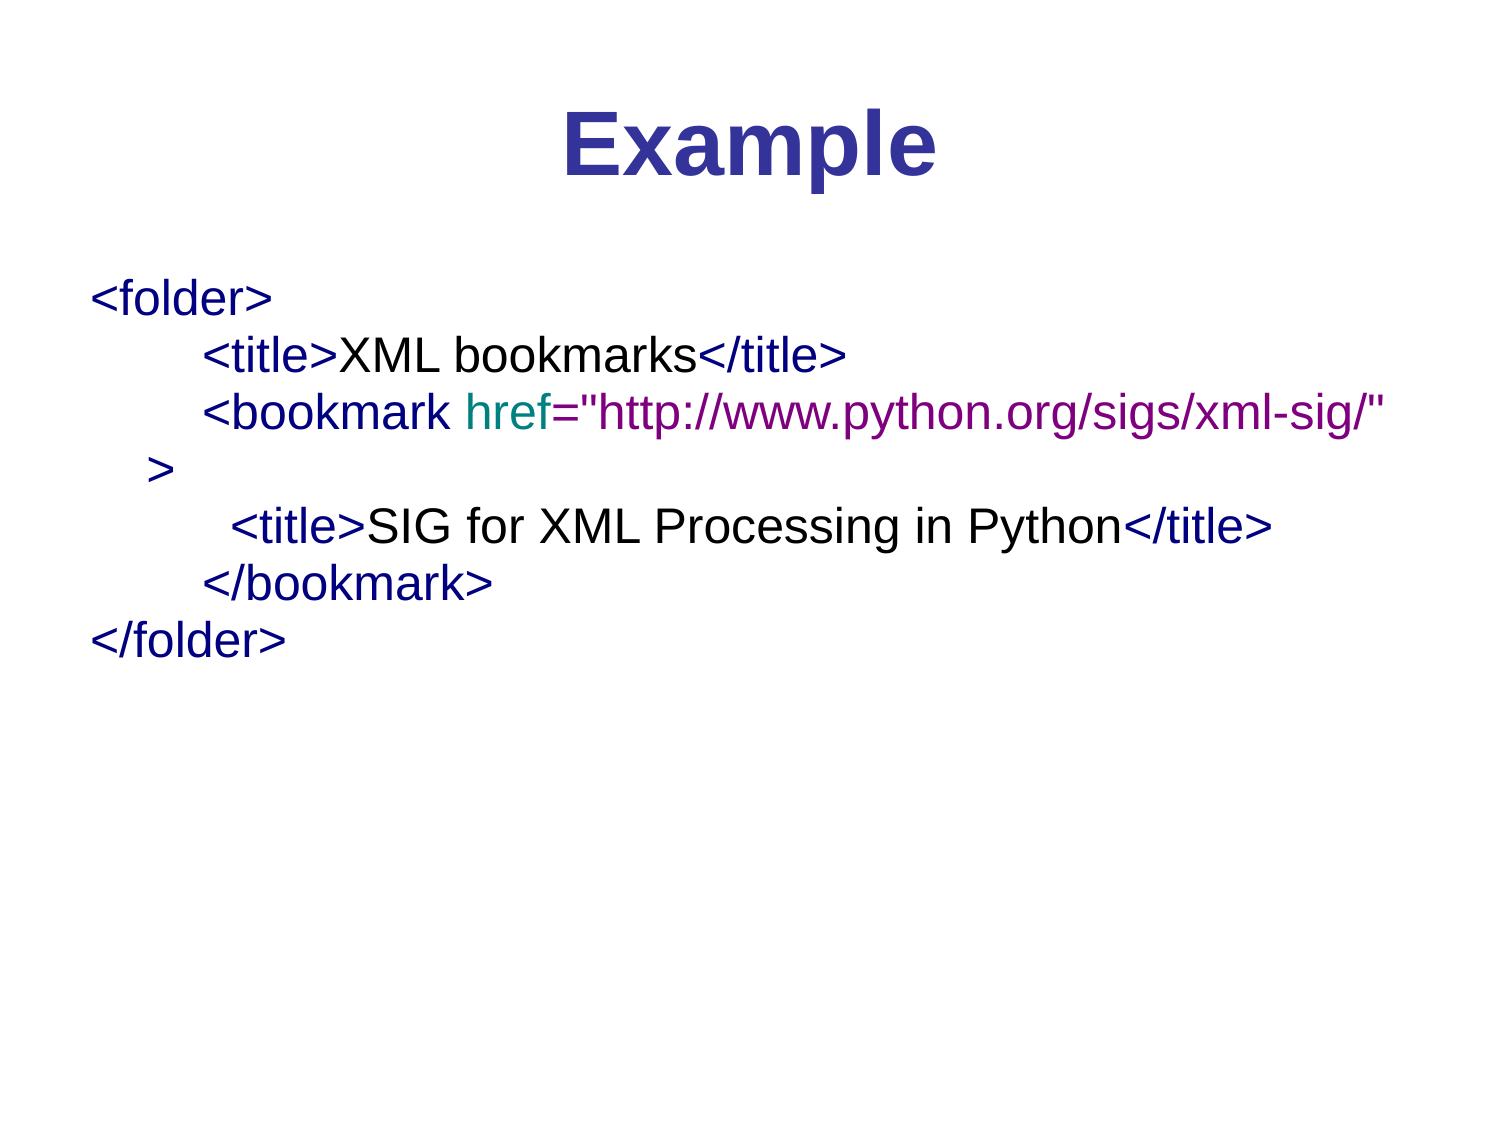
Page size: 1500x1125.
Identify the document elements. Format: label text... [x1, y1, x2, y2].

title Example [75, 45, 1425, 233]
list <folder> <title>XML bookmarks</title> <bookmark href="http://www.python.org/sigs/xml-sig/" > <title>SIG for XML Processing in Python</title> </bookmark> </folder> [75, 262, 1425, 1005]
